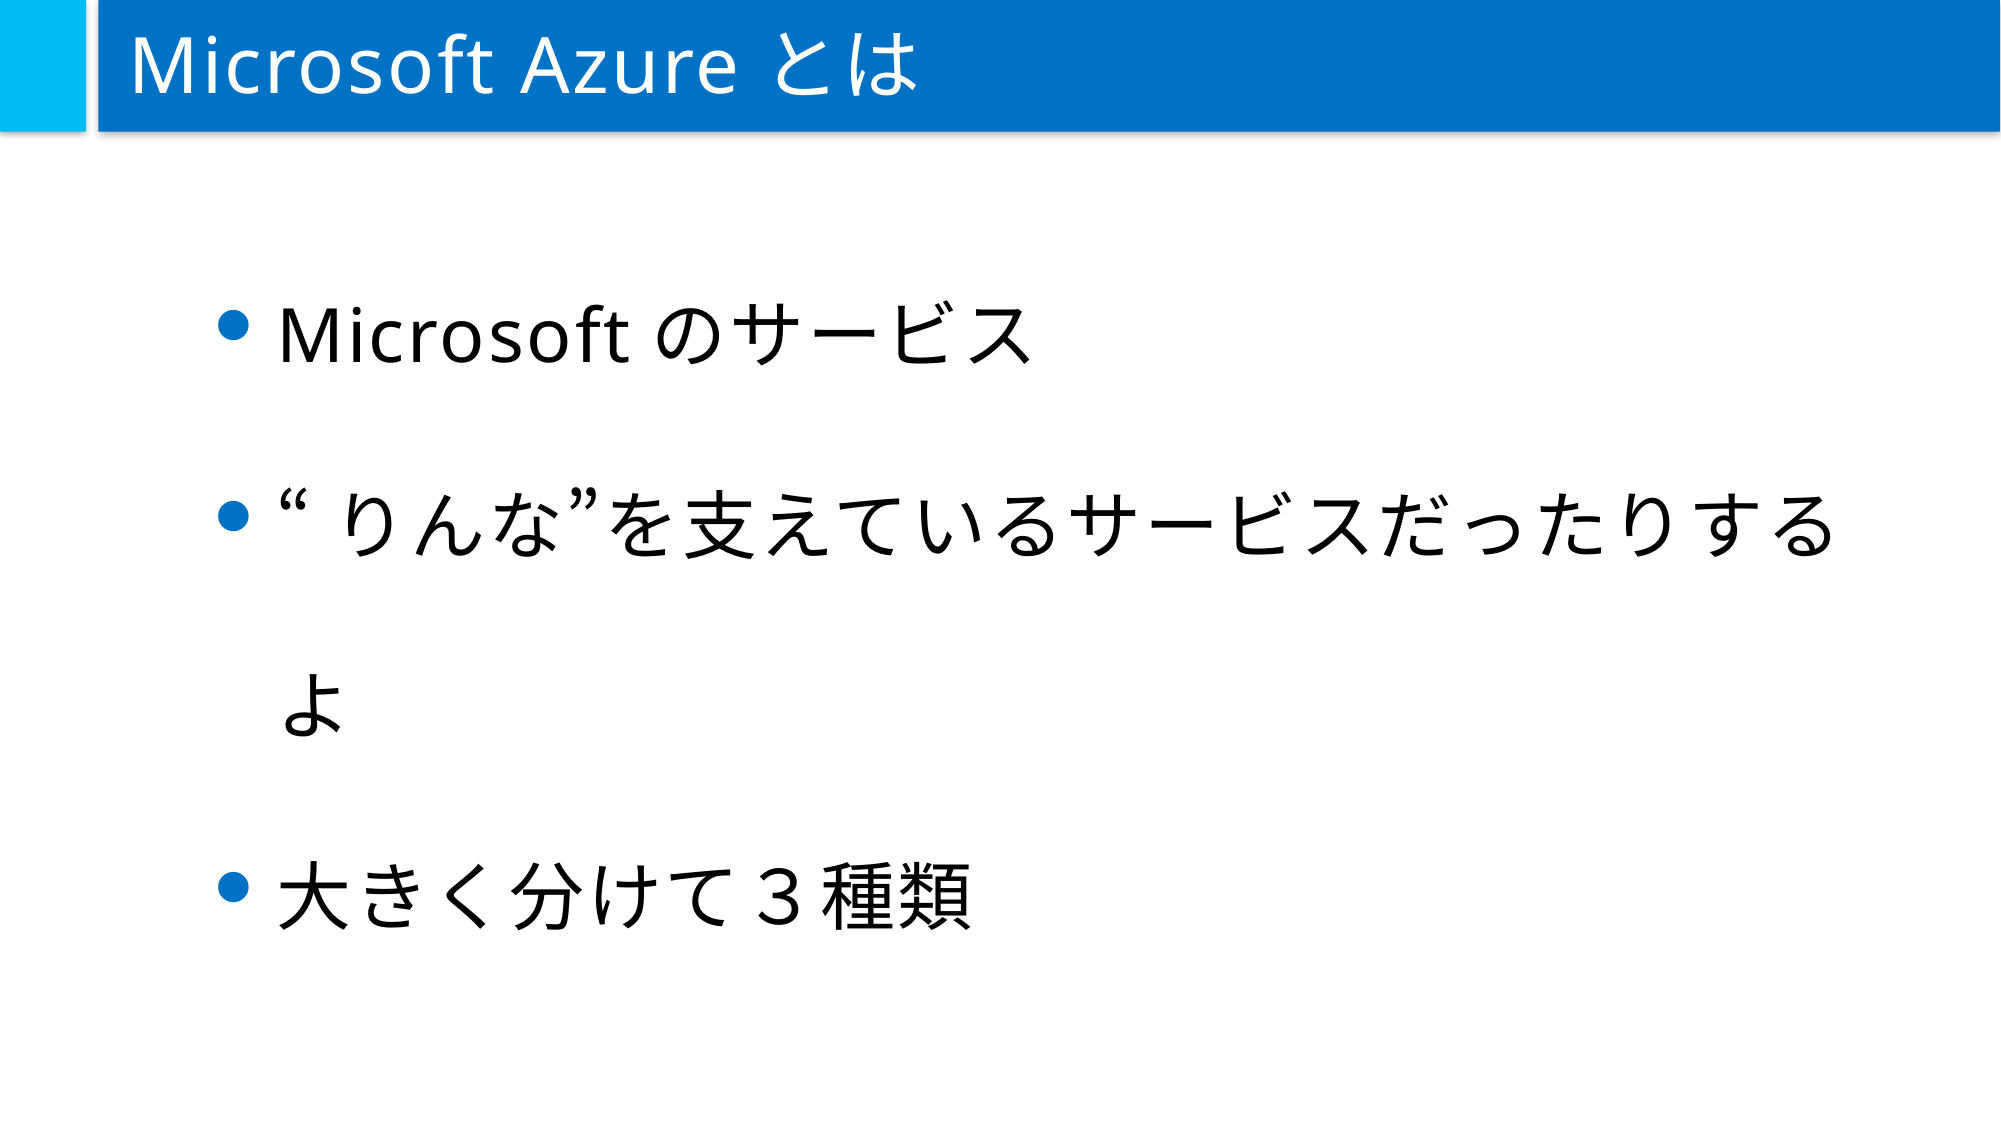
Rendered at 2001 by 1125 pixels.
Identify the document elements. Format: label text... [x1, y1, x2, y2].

list Microsoftのサービス “りんな”を支えているサービスだったりするよ 大きく分けて３種類 [98, 189, 1900, 1005]
title Microsoft Azureとは [98, 0, 2000, 132]
